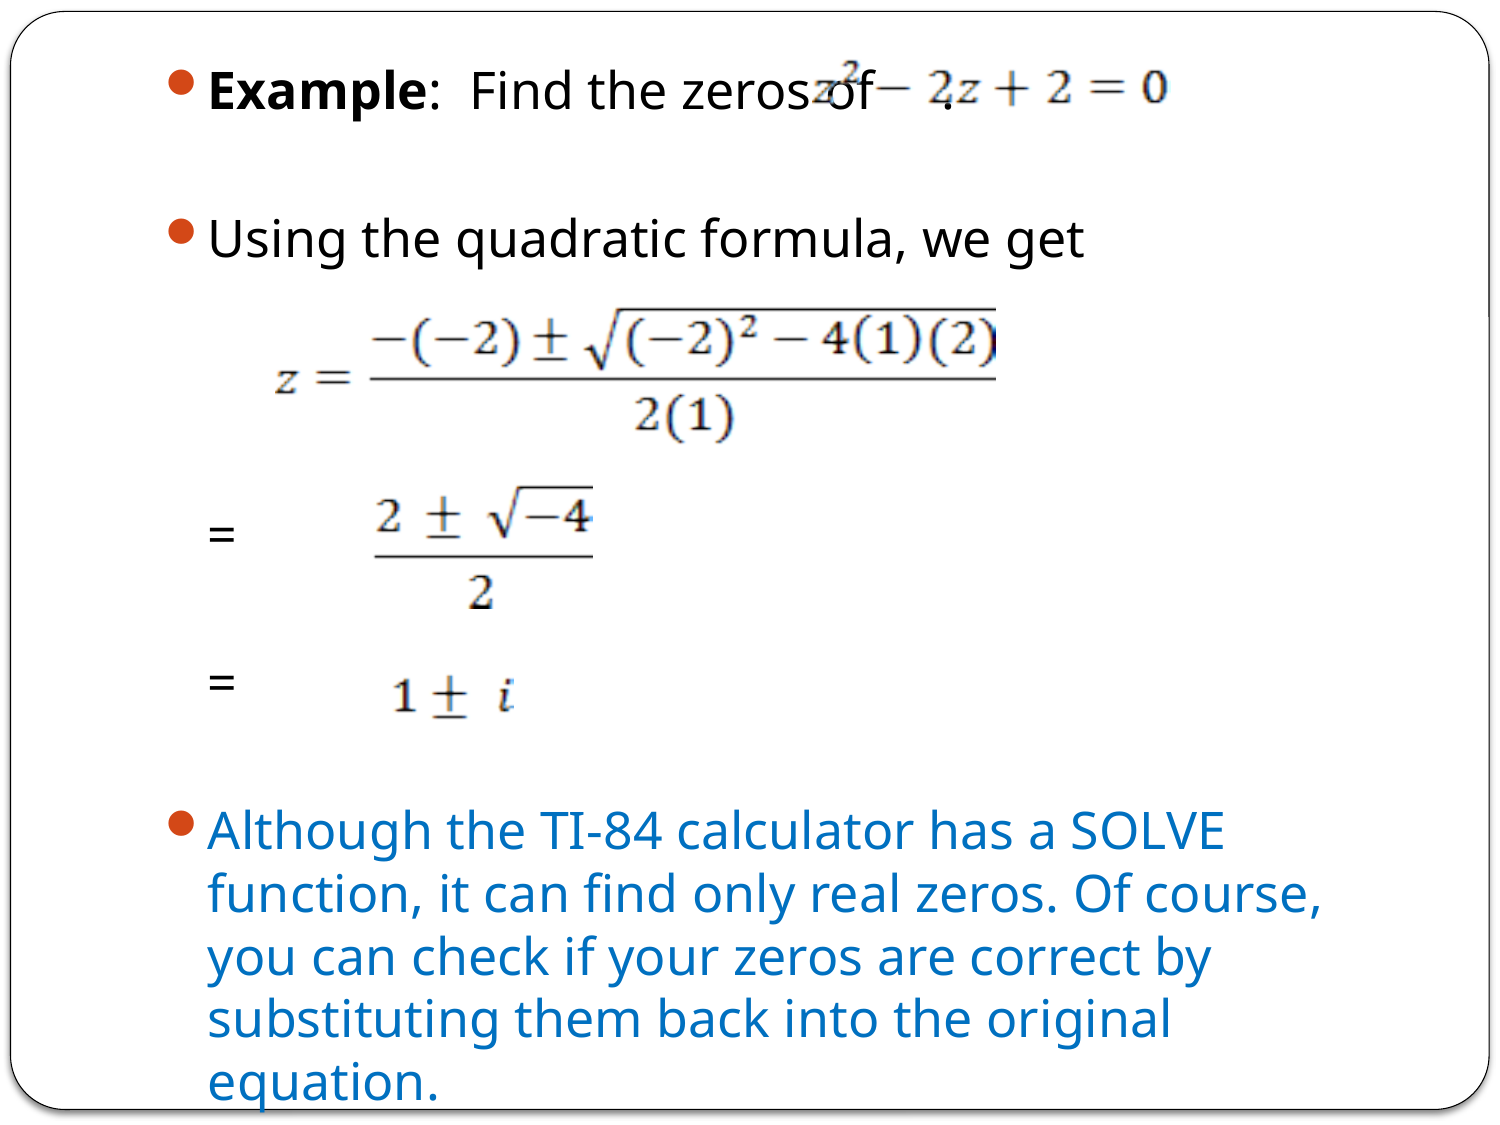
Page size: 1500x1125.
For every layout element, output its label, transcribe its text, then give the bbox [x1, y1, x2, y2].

picture [812, 57, 1172, 121]
picture [362, 476, 593, 610]
picture [275, 299, 996, 449]
picture [391, 666, 514, 730]
list Example: Find the zeros of . Using the quadratic formula, we get = = Although the TI-84 calculator has a SOLVE function, it can find only real zeros. Of course, you can check if your zeros are correct by substituting them back into the original equation. [150, 50, 1425, 1125]
